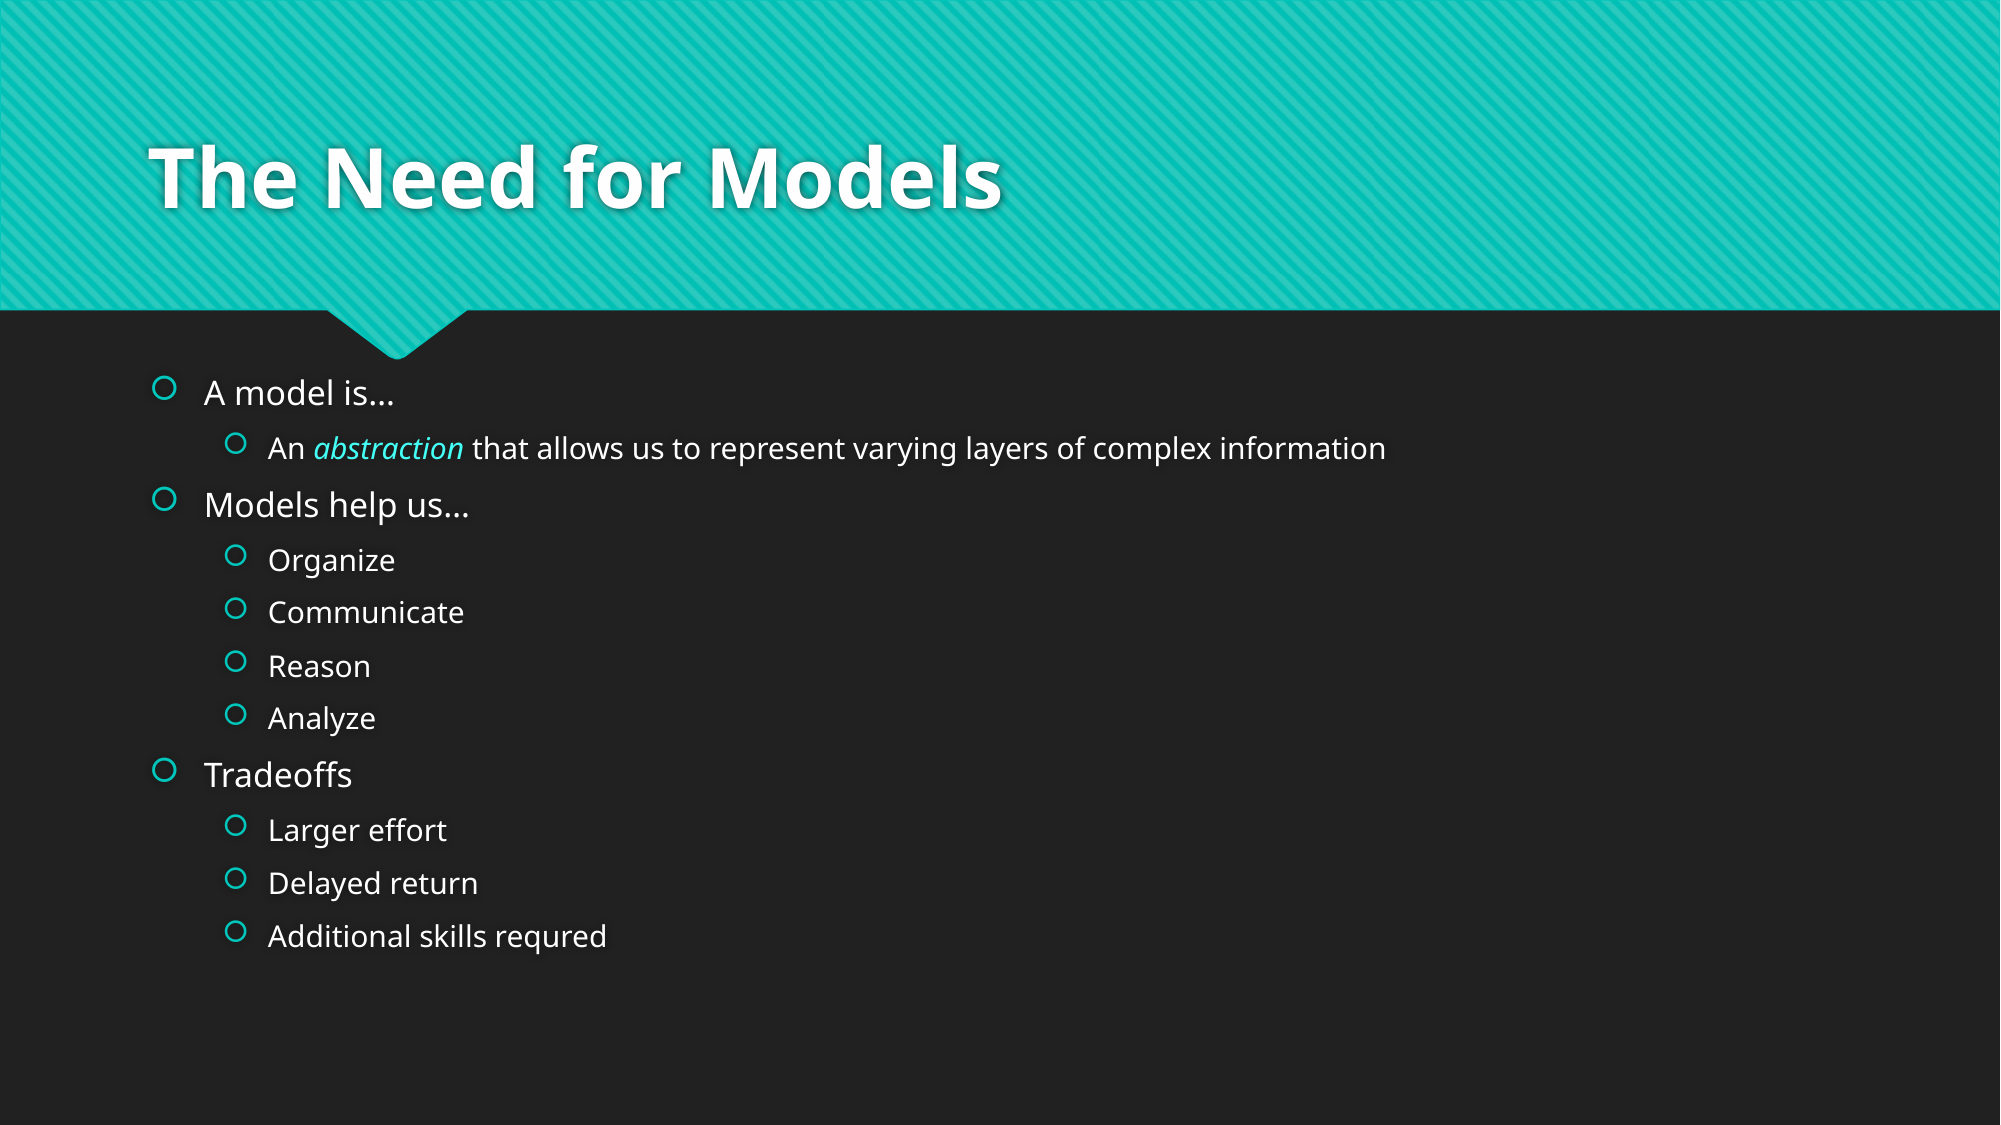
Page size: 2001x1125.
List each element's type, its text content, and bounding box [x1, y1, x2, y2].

list A model is… An abstraction that allows us to represent varying layers of complex information Models help us… Organize Communicate Reason Analyze Tradeoffs Larger effort Delayed return Additional skills requred [134, 364, 1866, 962]
title The Need for Models [132, 73, 1868, 233]
